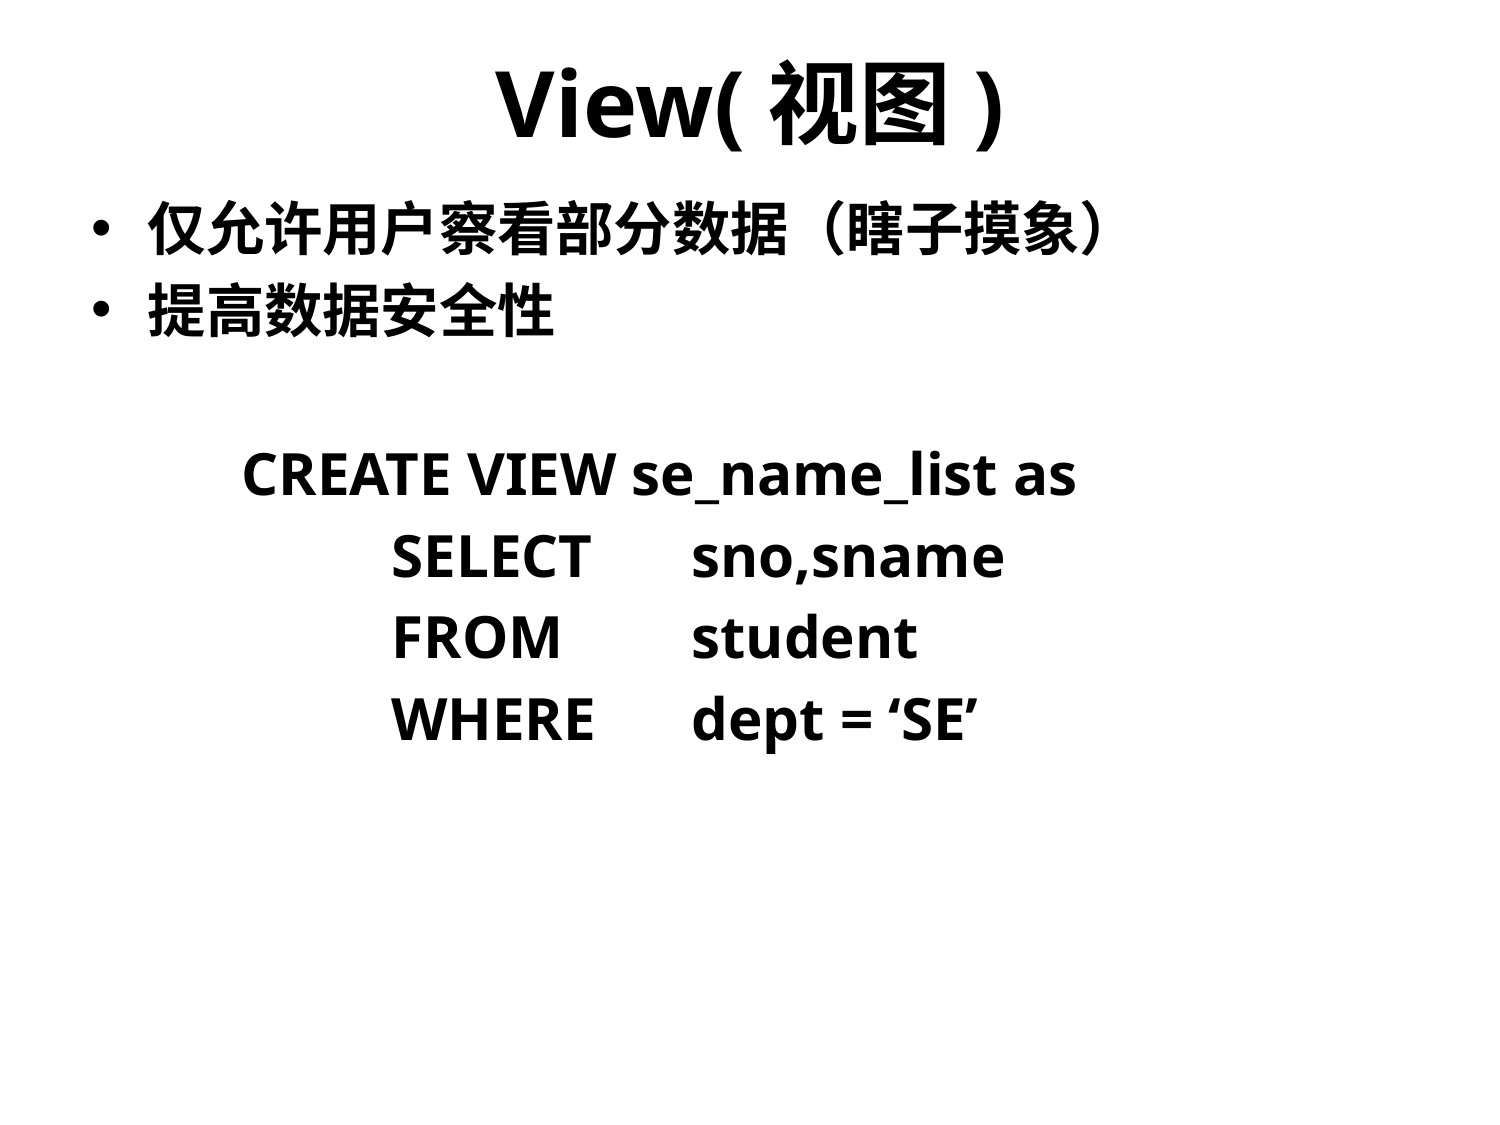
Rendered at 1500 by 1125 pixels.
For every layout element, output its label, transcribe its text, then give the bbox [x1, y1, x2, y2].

title View(视图) [75, 7, 1425, 195]
list 仅允许用户察看部分数据（瞎子摸象） 提高数据安全性 CREATE VIEW se_name_list as SELECT sno,sname FROM student WHERE dept = ‘SE’ [76, 184, 1483, 1083]
